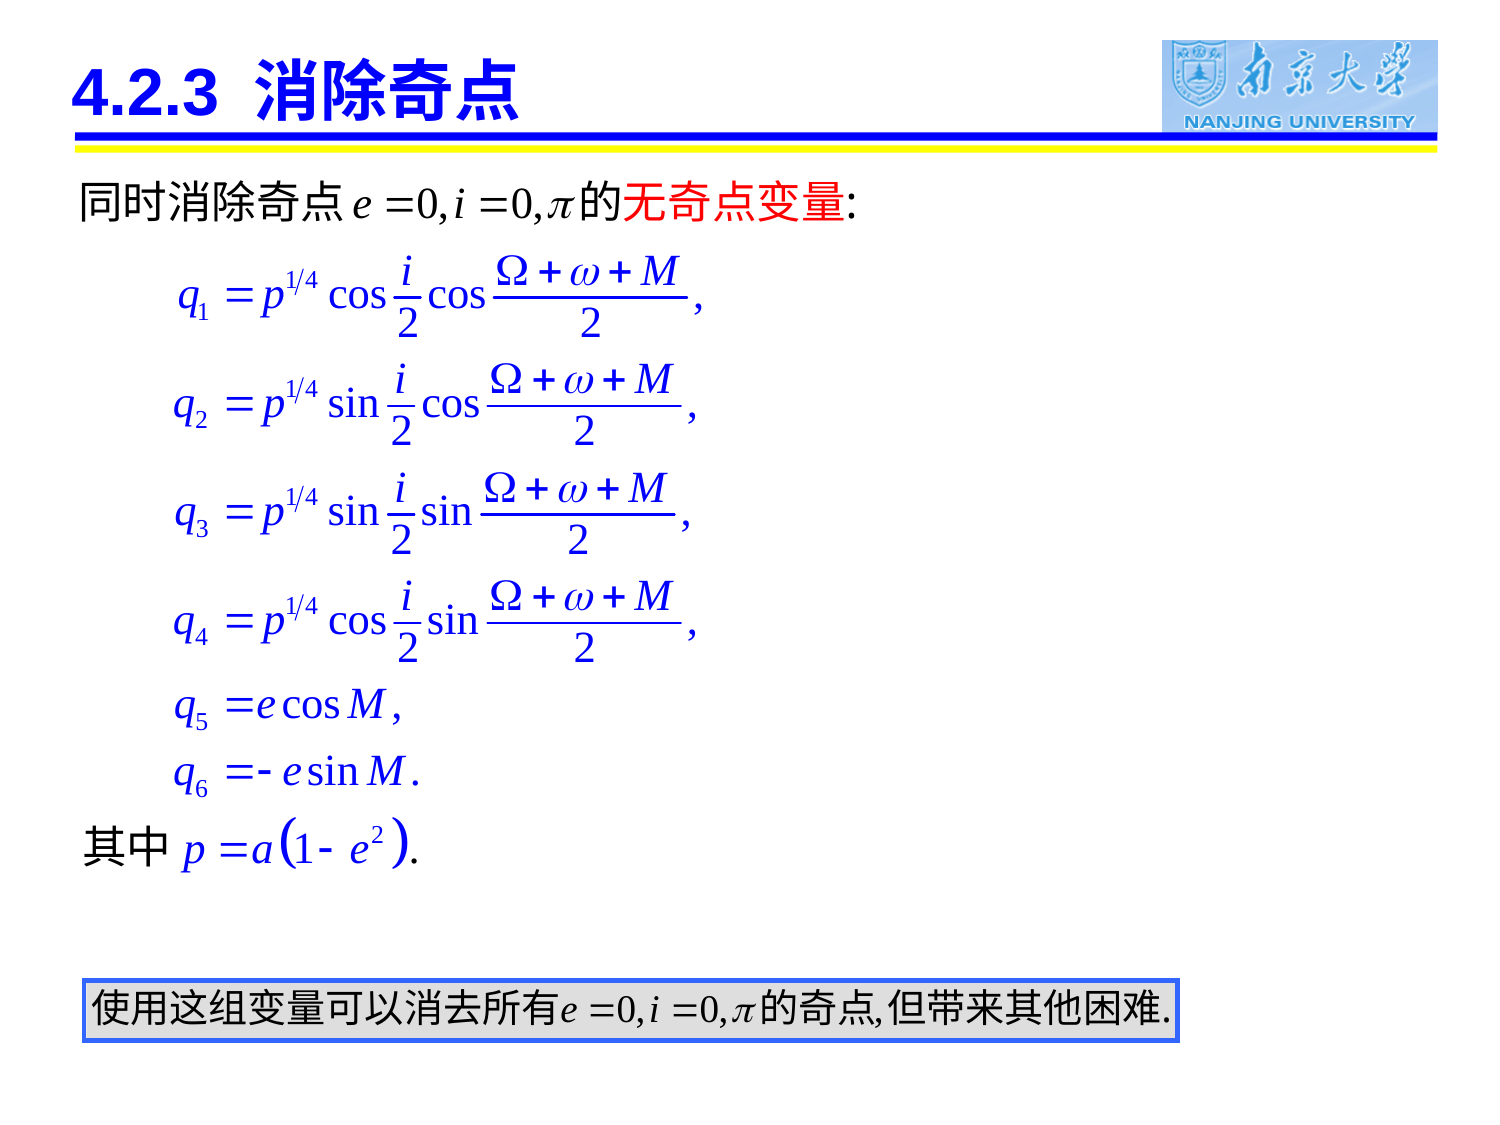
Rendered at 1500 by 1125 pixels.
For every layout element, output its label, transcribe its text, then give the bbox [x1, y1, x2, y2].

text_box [86, 982, 1176, 1039]
title 4.2.3 消除奇点 [56, 30, 1132, 148]
picture [1162, 40, 1438, 132]
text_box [76, 171, 868, 892]
